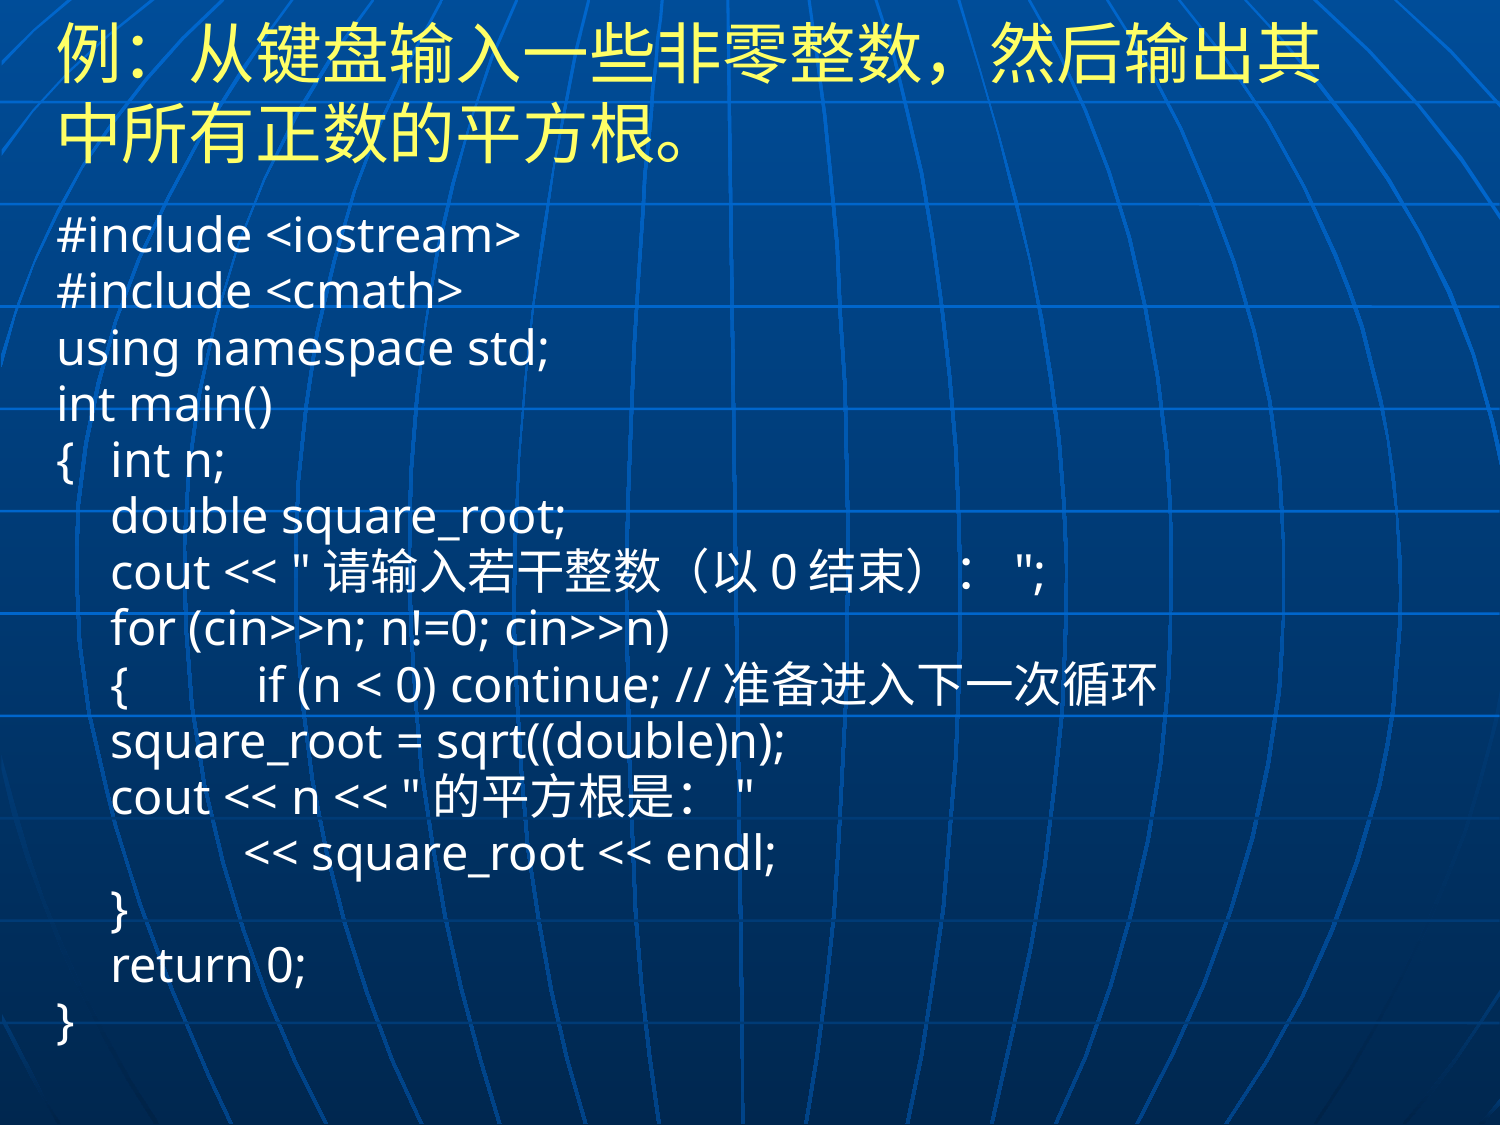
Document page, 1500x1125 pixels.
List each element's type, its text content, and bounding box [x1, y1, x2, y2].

list #include <iostream> #include <cmath> using namespace std; int main() { int n; double square_root; cout << "请输入若干整数（以0结束）："; for (cin>>n; n!=0; cin>>n) { if (n < 0) continue; //准备进入下一次循环 square_root = sqrt((double)n); cout << n << "的平方根是：" << square_root << endl; } return 0; } [41, 208, 1425, 1059]
title 例：从键盘输入一些非零整数，然后输出其中所有正数的平方根。 [14, 10, 1365, 173]
